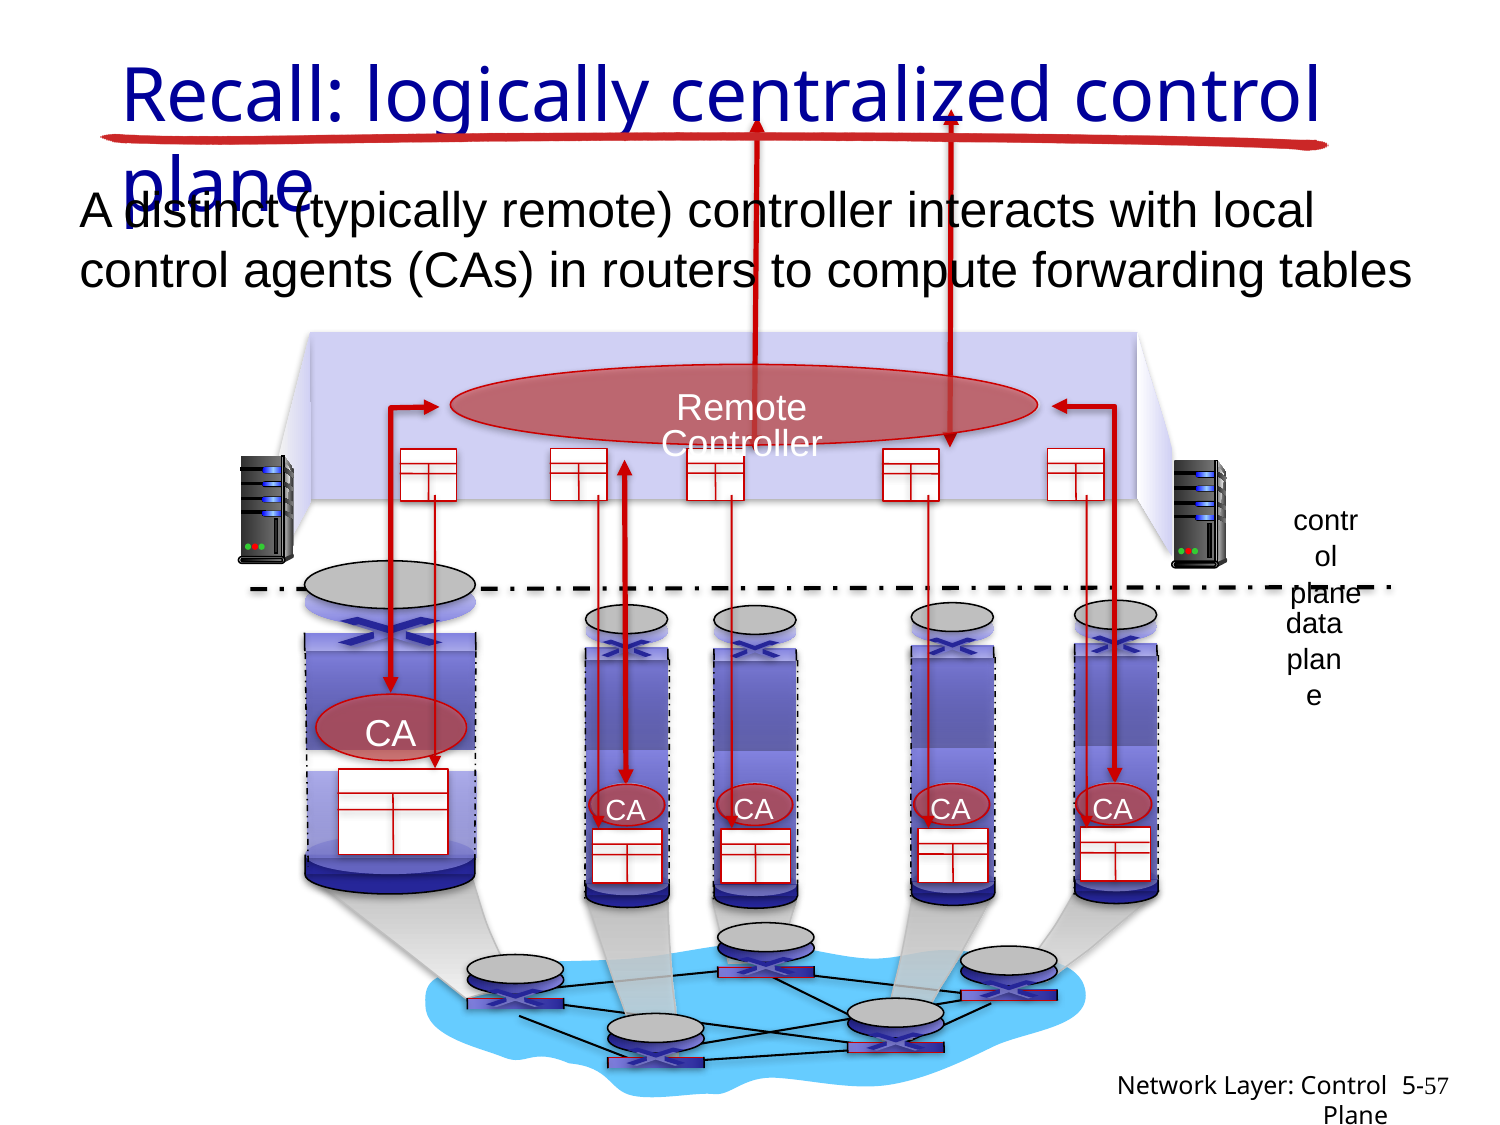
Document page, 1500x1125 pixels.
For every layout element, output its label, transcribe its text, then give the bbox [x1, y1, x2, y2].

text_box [847, 997, 945, 1054]
text_box Network Layer: Control Plane [1045, 1062, 1403, 1102]
text_box 5- [1387, 1062, 1500, 1107]
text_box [250, 492, 310, 672]
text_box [390, 108, 1116, 125]
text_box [607, 1013, 705, 1069]
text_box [238, 331, 385, 568]
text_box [960, 945, 1058, 1002]
text_box A distinct (typically remote) controller interacts with local control agents (CAs) in routers to compute forwarding tables [1120, 170, 1452, 306]
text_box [717, 922, 815, 978]
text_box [1157, 492, 1396, 672]
picture [95, 126, 1343, 156]
text_box A distinct (typically remote) controller interacts with local control agents (CAs) in routers to compute forwarding tables [64, 170, 385, 306]
text_box [594, 1067, 949, 1098]
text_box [390, 163, 1116, 362]
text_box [337, 835, 1151, 884]
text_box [315, 363, 1152, 828]
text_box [466, 954, 564, 1010]
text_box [1120, 331, 1228, 491]
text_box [434, 494, 1087, 829]
text_box Recall: logically centralized control plane [105, 38, 1356, 144]
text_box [304, 560, 1160, 1059]
